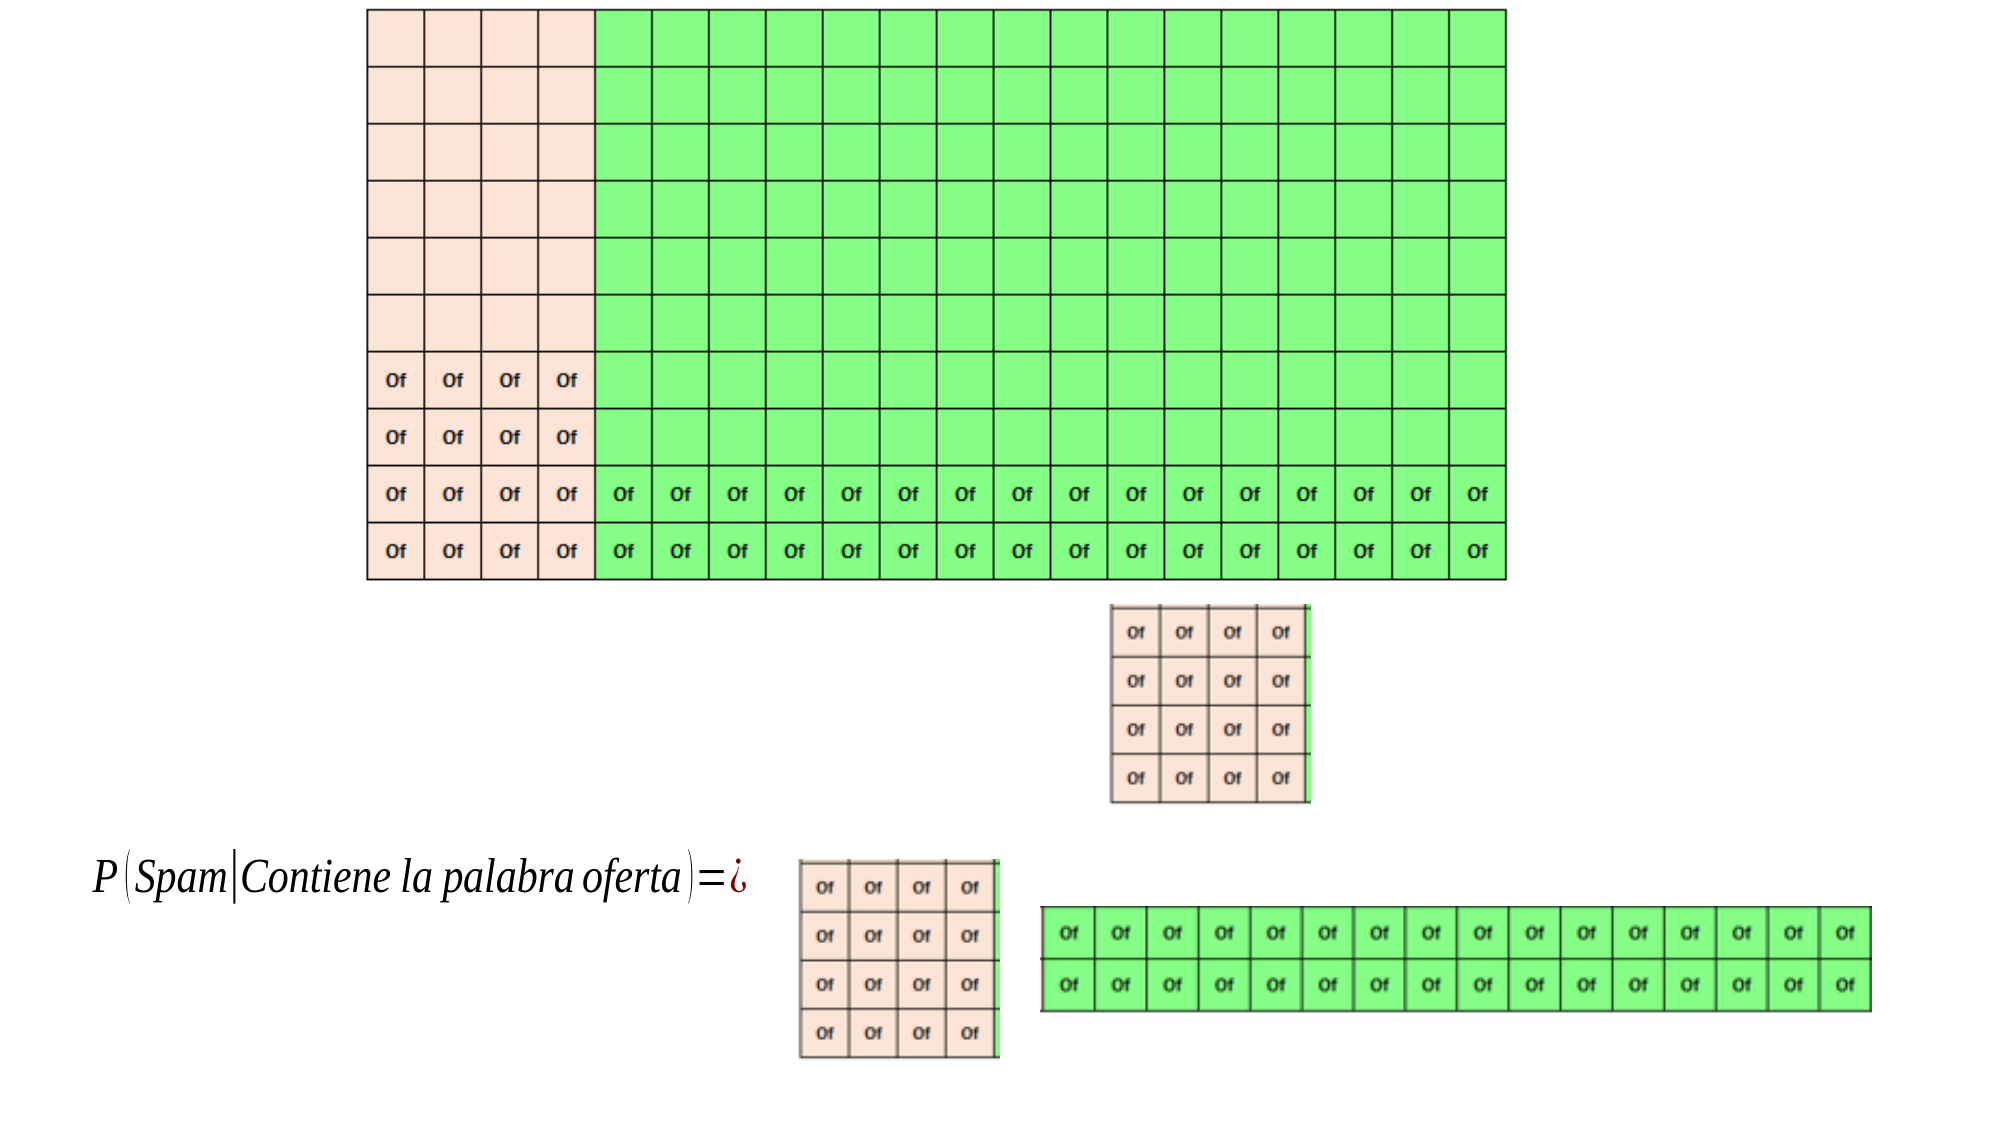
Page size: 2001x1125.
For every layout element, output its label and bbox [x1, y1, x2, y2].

picture [353, 0, 1521, 598]
picture [1040, 906, 1872, 1016]
picture [1106, 604, 1311, 808]
picture [795, 859, 1000, 1063]
